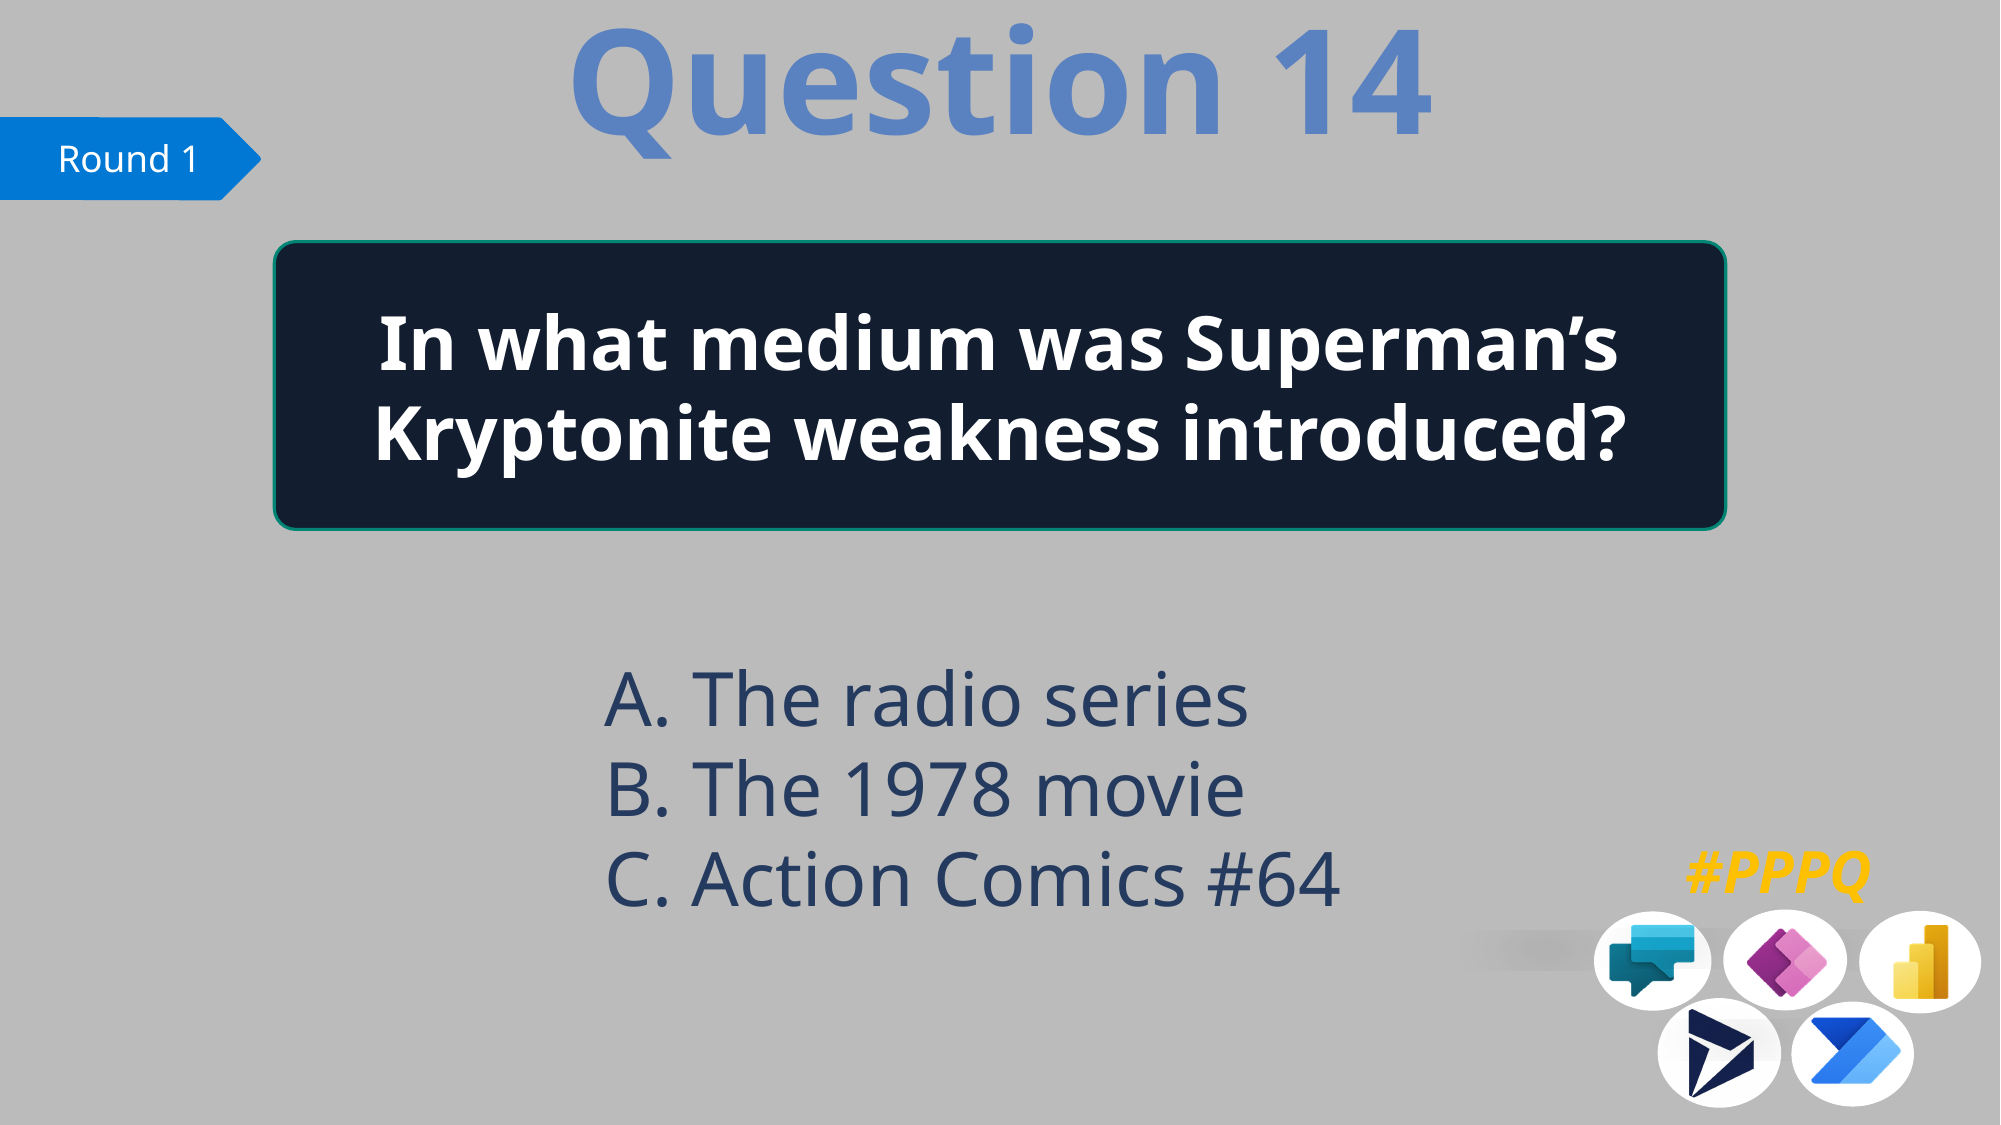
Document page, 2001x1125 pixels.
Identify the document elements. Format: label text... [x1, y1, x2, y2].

picture [1594, 911, 1712, 1011]
text_box The radio series The 1978 movie Action Comics #64 [589, 644, 1411, 929]
picture [1663, 1003, 1776, 1103]
text_box Question 14 [249, 0, 1750, 169]
picture [1791, 1001, 1914, 1107]
text_box In what medium was Superman’s Kryptonite weakness introduced? [273, 240, 1727, 531]
picture [1723, 909, 1848, 1011]
picture [1859, 910, 1982, 1014]
